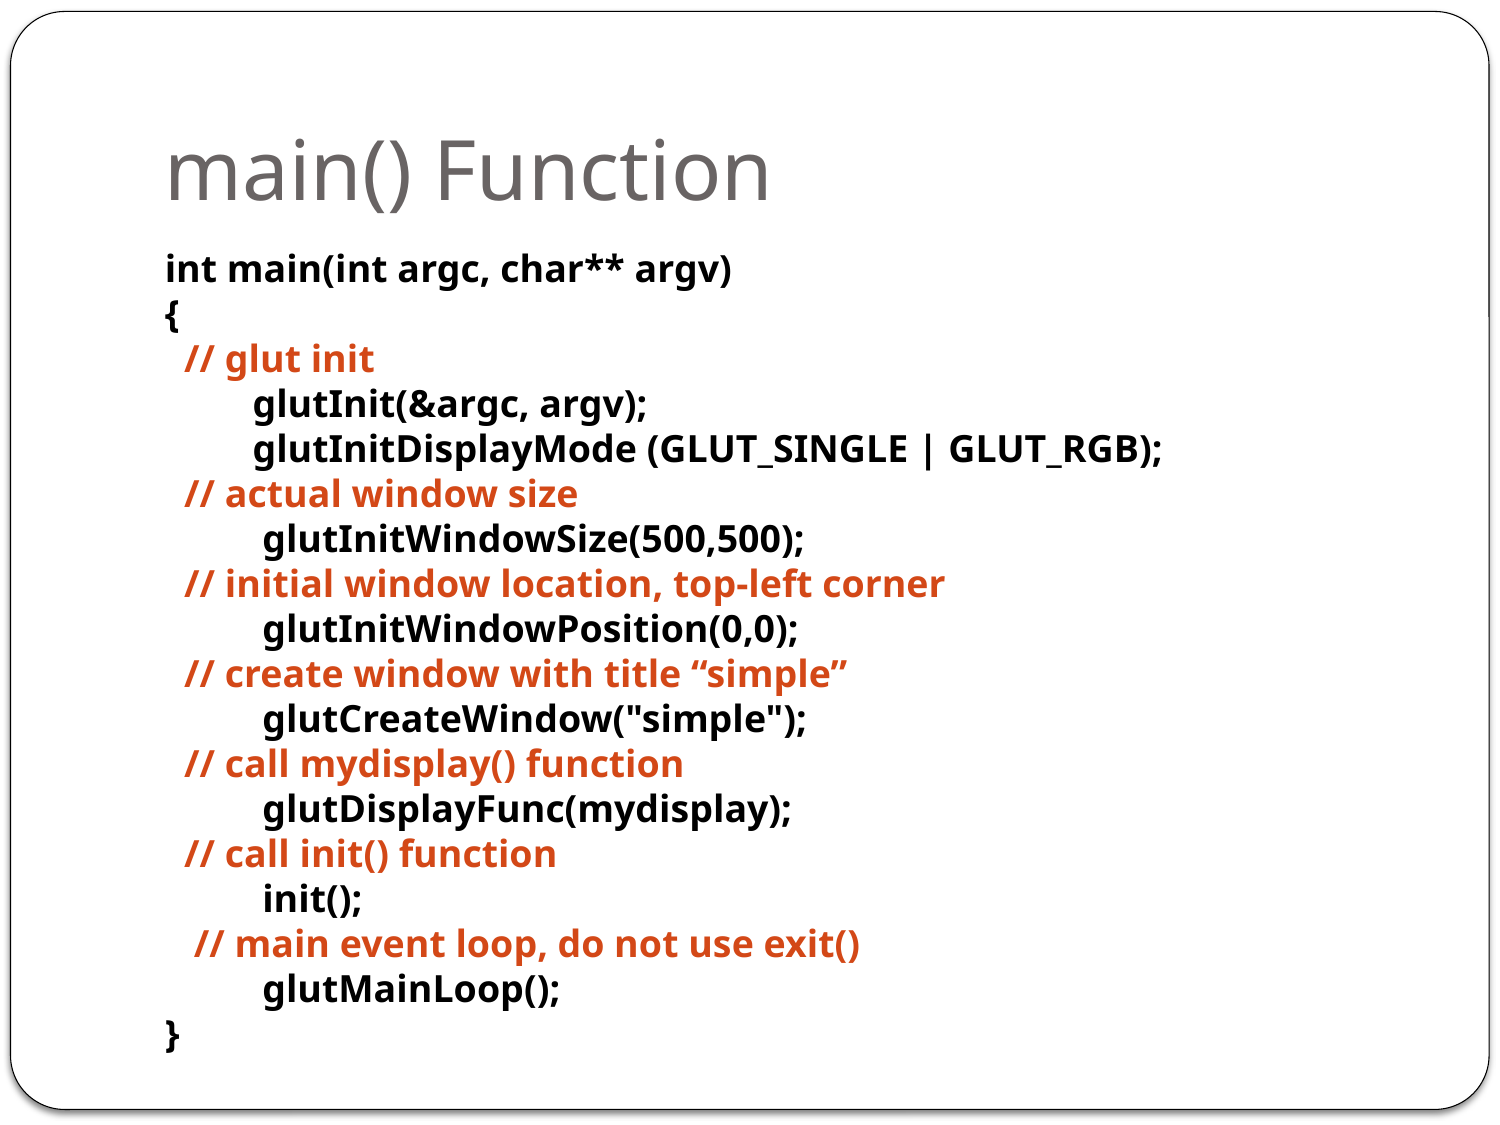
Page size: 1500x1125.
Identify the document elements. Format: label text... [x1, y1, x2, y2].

text_box int main(int argc, char** argv) { // glut init glutInit(&argc, argv); glutInitDisplayMode (GLUT_SINGLE | GLUT_RGB); // actual window size glutInitWindowSize(500,500); // initial window location, top-left corner glutInitWindowPosition(0,0); // create window with title “simple” glutCreateWindow("simple"); // call mydisplay() function glutDisplayFunc(mydisplay); // call init() function init(); // main event loop, do not use exit() glutMainLoop(); } [149, 237, 1425, 1063]
title main() Function [150, 45, 1425, 233]
